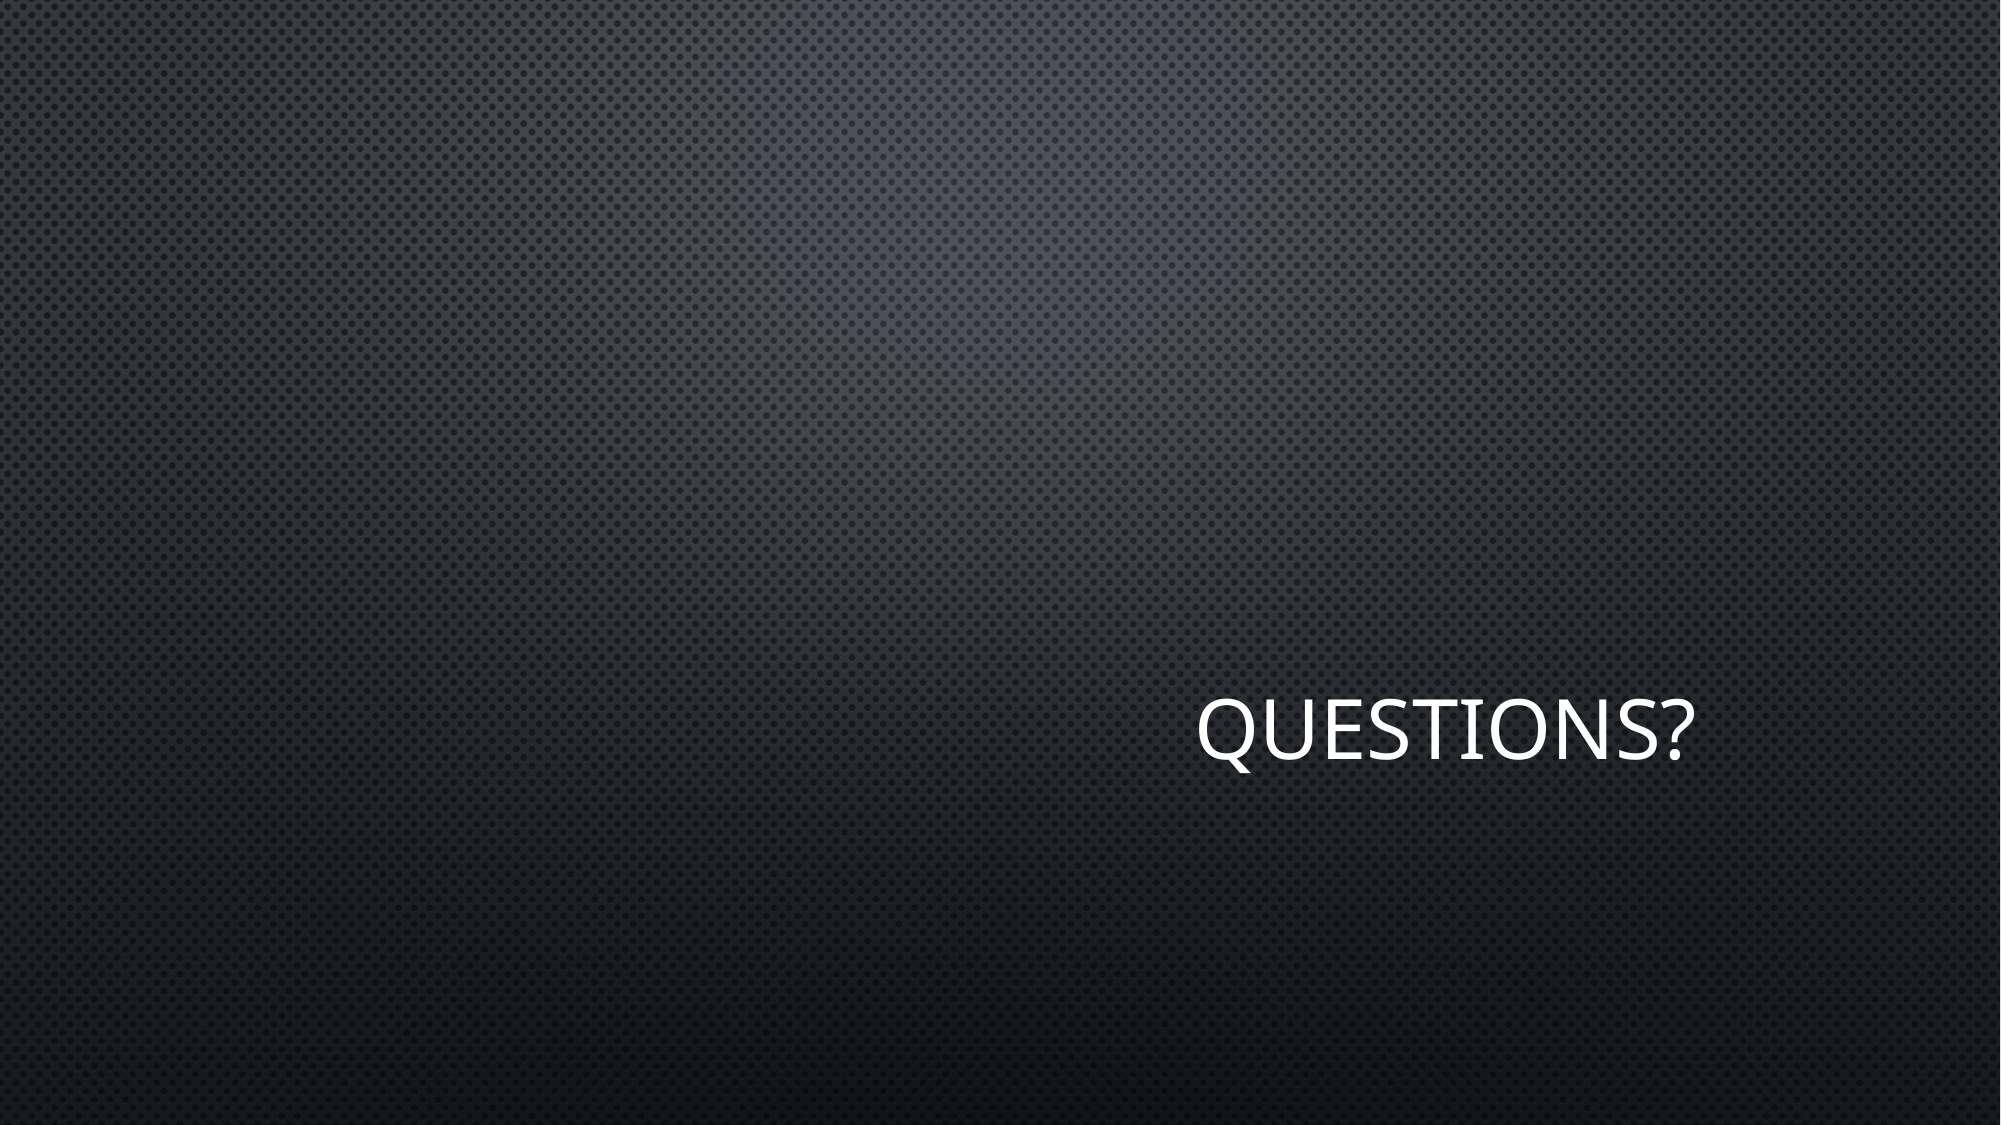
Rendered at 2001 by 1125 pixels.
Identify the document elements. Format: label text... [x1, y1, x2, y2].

title Questions? [287, 542, 1713, 784]
